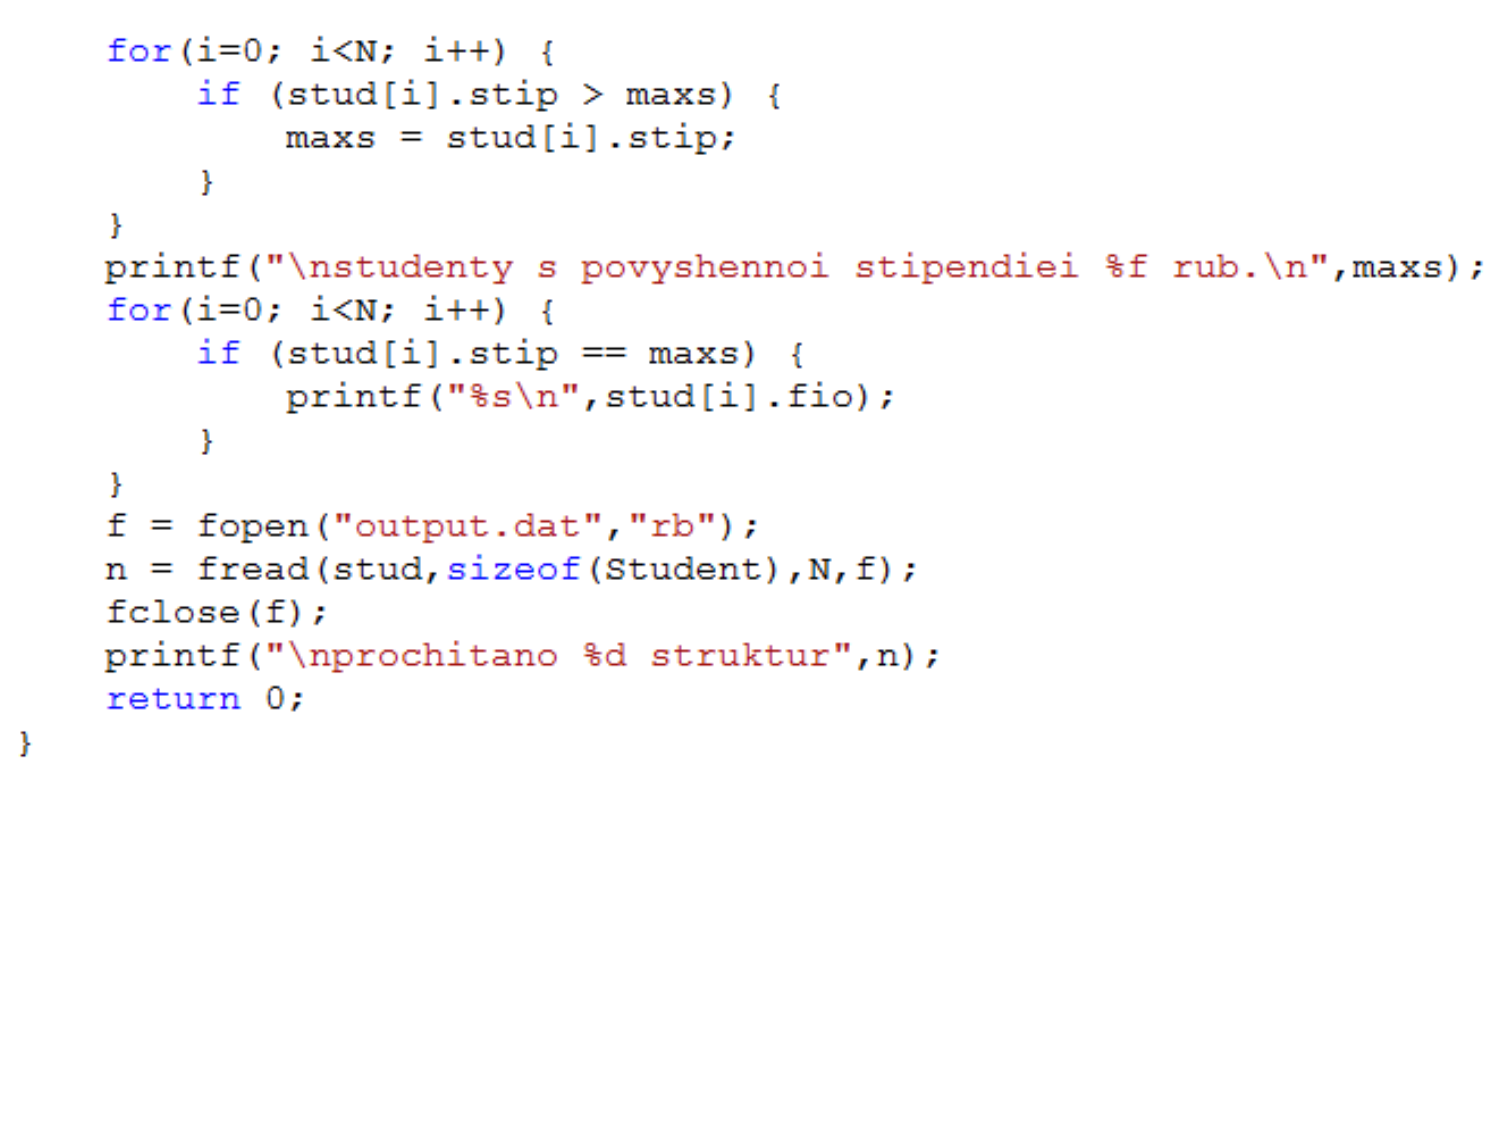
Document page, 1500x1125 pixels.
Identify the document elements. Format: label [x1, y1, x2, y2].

picture [17, 30, 1490, 764]
